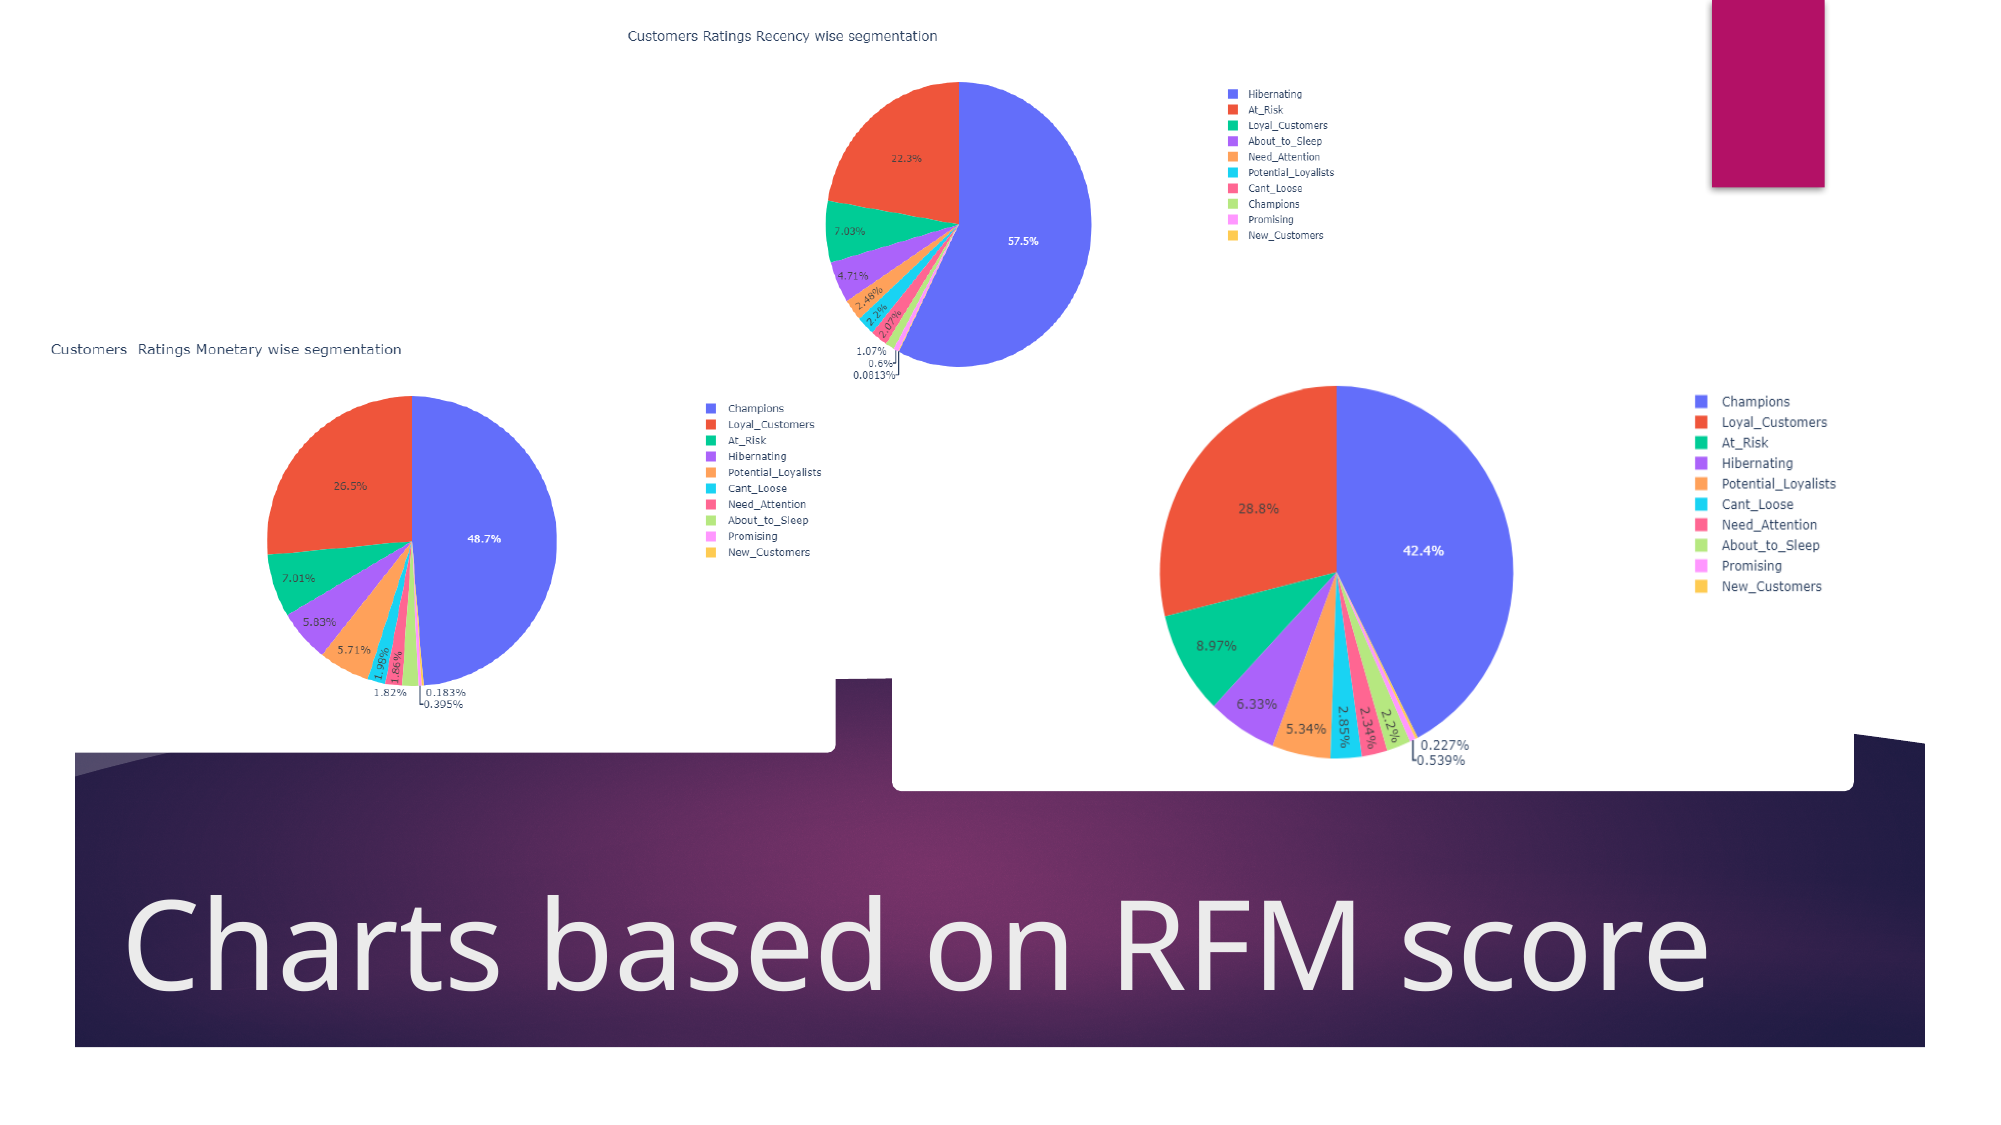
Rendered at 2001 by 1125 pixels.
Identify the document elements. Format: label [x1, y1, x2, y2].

text_box [0, 0, 2000, 1125]
list [891, 278, 1855, 792]
picture [9, 0, 1342, 753]
